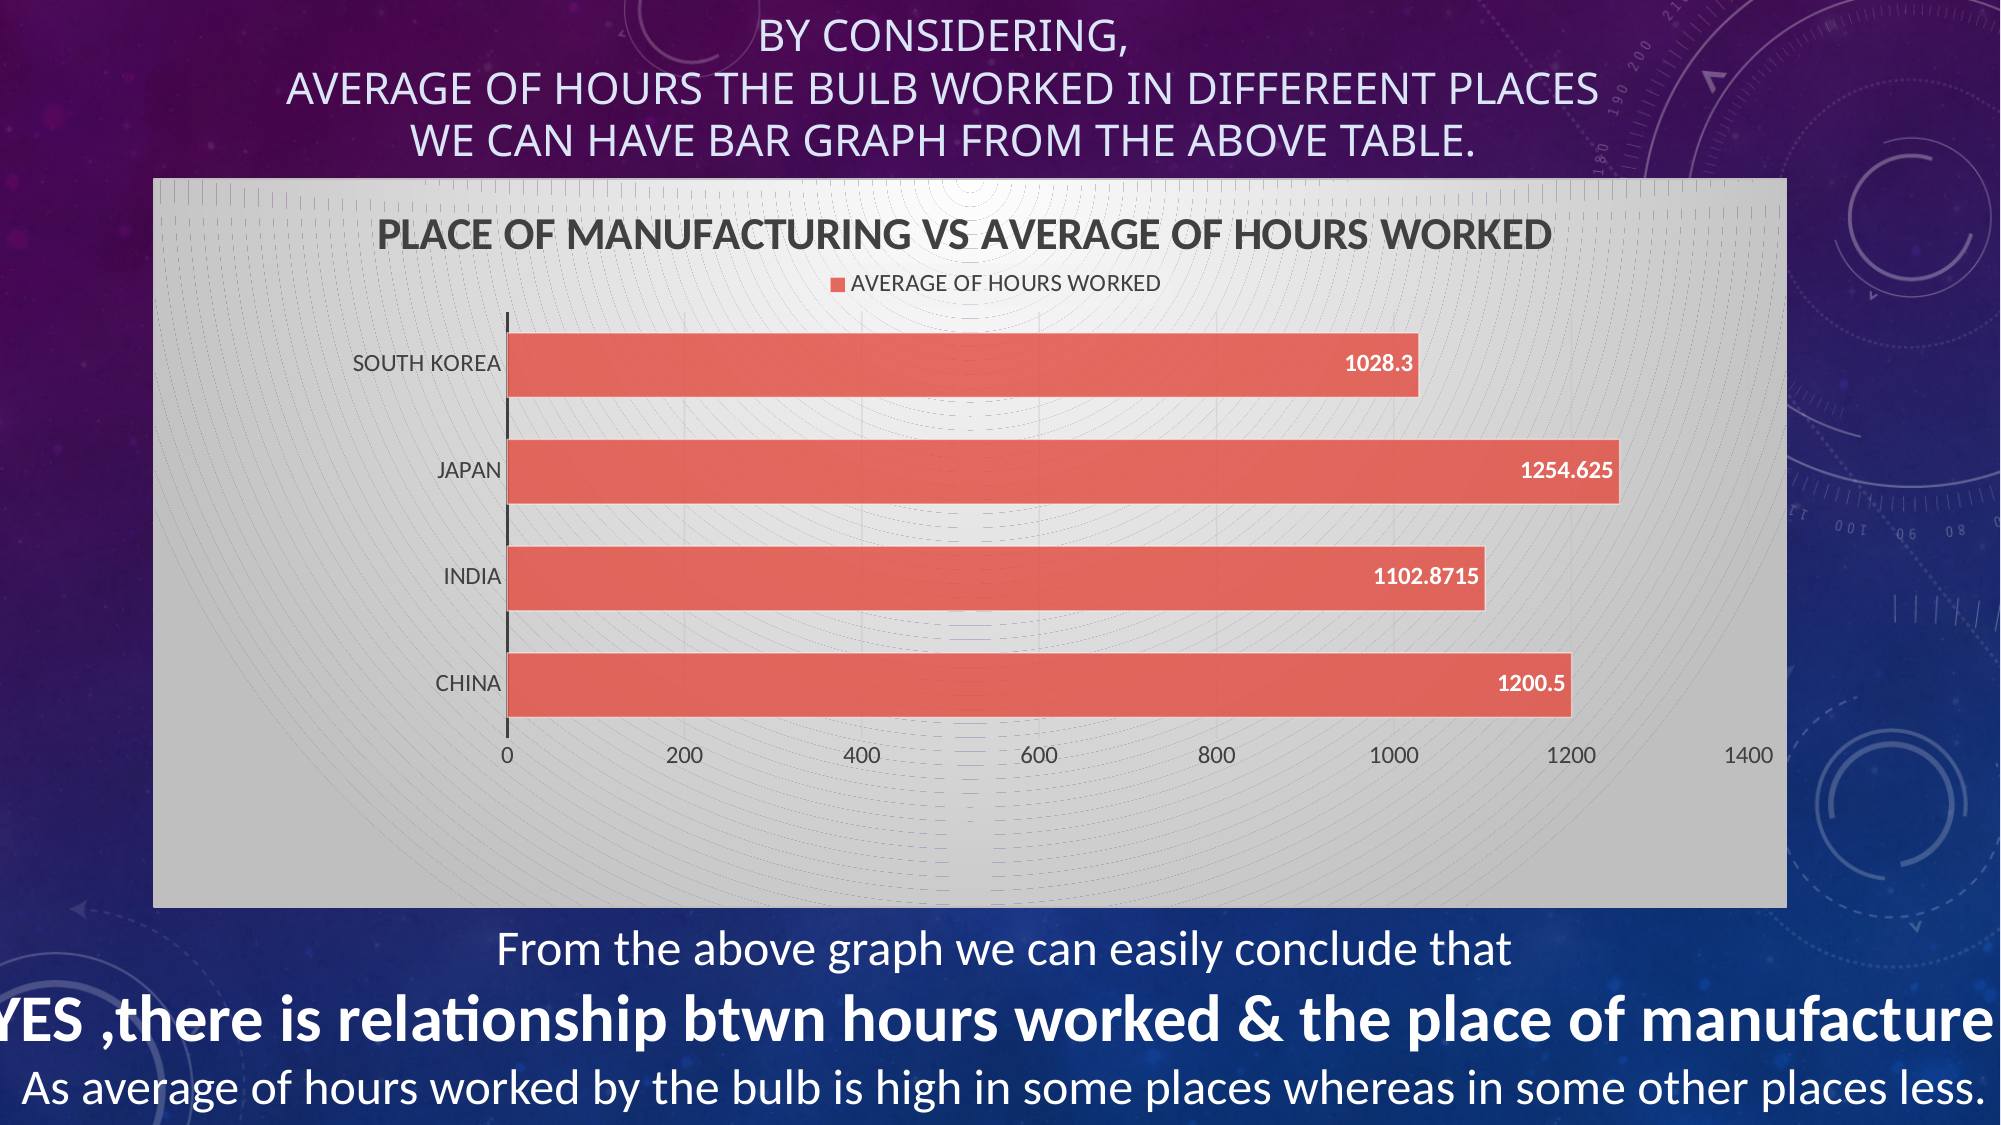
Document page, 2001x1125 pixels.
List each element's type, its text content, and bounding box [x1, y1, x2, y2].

text_box From the above graph we can easily conclude that YES ,there is relationship btwn hours worked & the place of manufacture As average of hours worked by the bulb is high in some places whereas in some other places less. [0, 907, 2000, 1123]
title By considering, average of hours THE BULB WORKED IN DIFFEREENT PLACES we can have bar graph FROM THE ABOVE TABLE. [112, 0, 1775, 174]
picture [0, 0, 2001, 1125]
chart [153, 177, 1788, 908]
